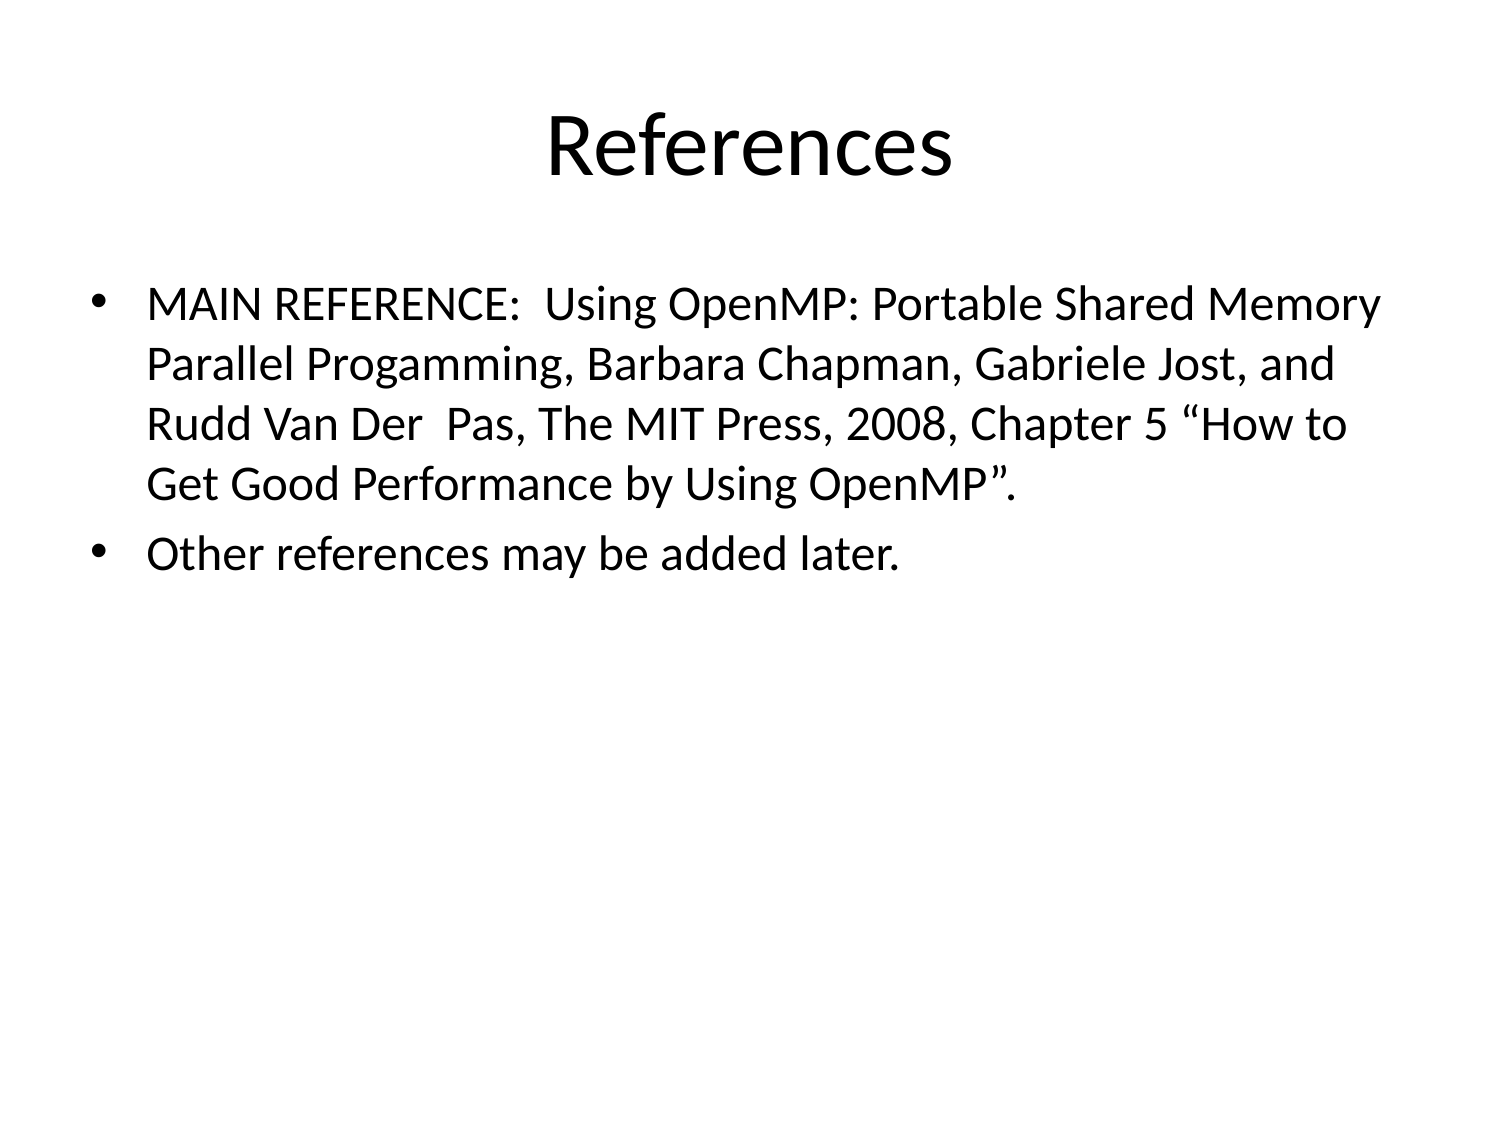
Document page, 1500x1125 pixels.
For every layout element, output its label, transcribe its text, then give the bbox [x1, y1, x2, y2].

title References [74, 44, 1426, 233]
list MAIN REFERENCE: Using OpenMP: Portable Shared Memory Parallel Progamming, Barbara Chapman, Gabriele Jost, and Rudd Van Der Pas, The MIT Press, 2008, Chapter 5 “How to Get Good Performance by Using OpenMP”. Other references may be added later. [74, 262, 1426, 1006]
